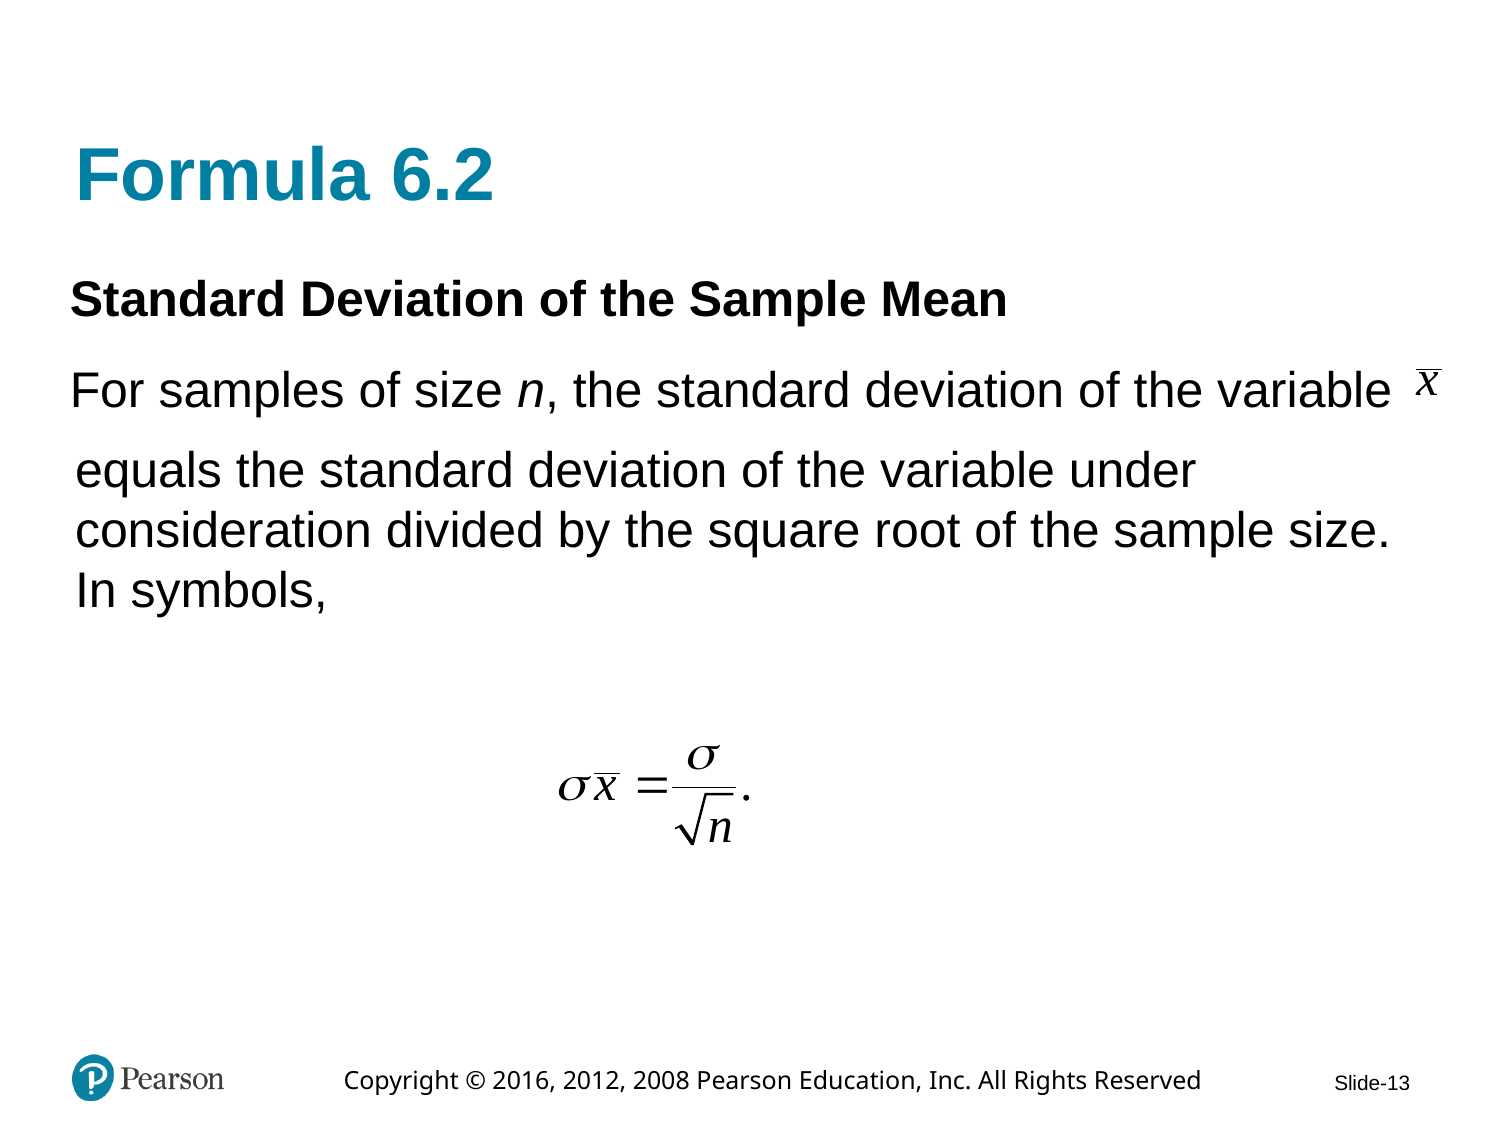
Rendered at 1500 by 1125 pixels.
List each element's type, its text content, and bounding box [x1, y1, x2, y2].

list equals the standard deviation of the variable under consideration divided by the square root of the sample size. In symbols, [75, 437, 1425, 650]
picture [99, 1054, 224, 1101]
picture [81, 1064, 107, 1089]
title Formula 6.2 [75, 35, 1425, 216]
picture [72, 1054, 89, 1072]
list Standard Deviation of the Sample Mean For samples of size n, the standard deviation of the variable [69, 266, 1420, 417]
picture [72, 1087, 83, 1101]
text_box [554, 724, 754, 851]
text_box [1410, 362, 1447, 403]
